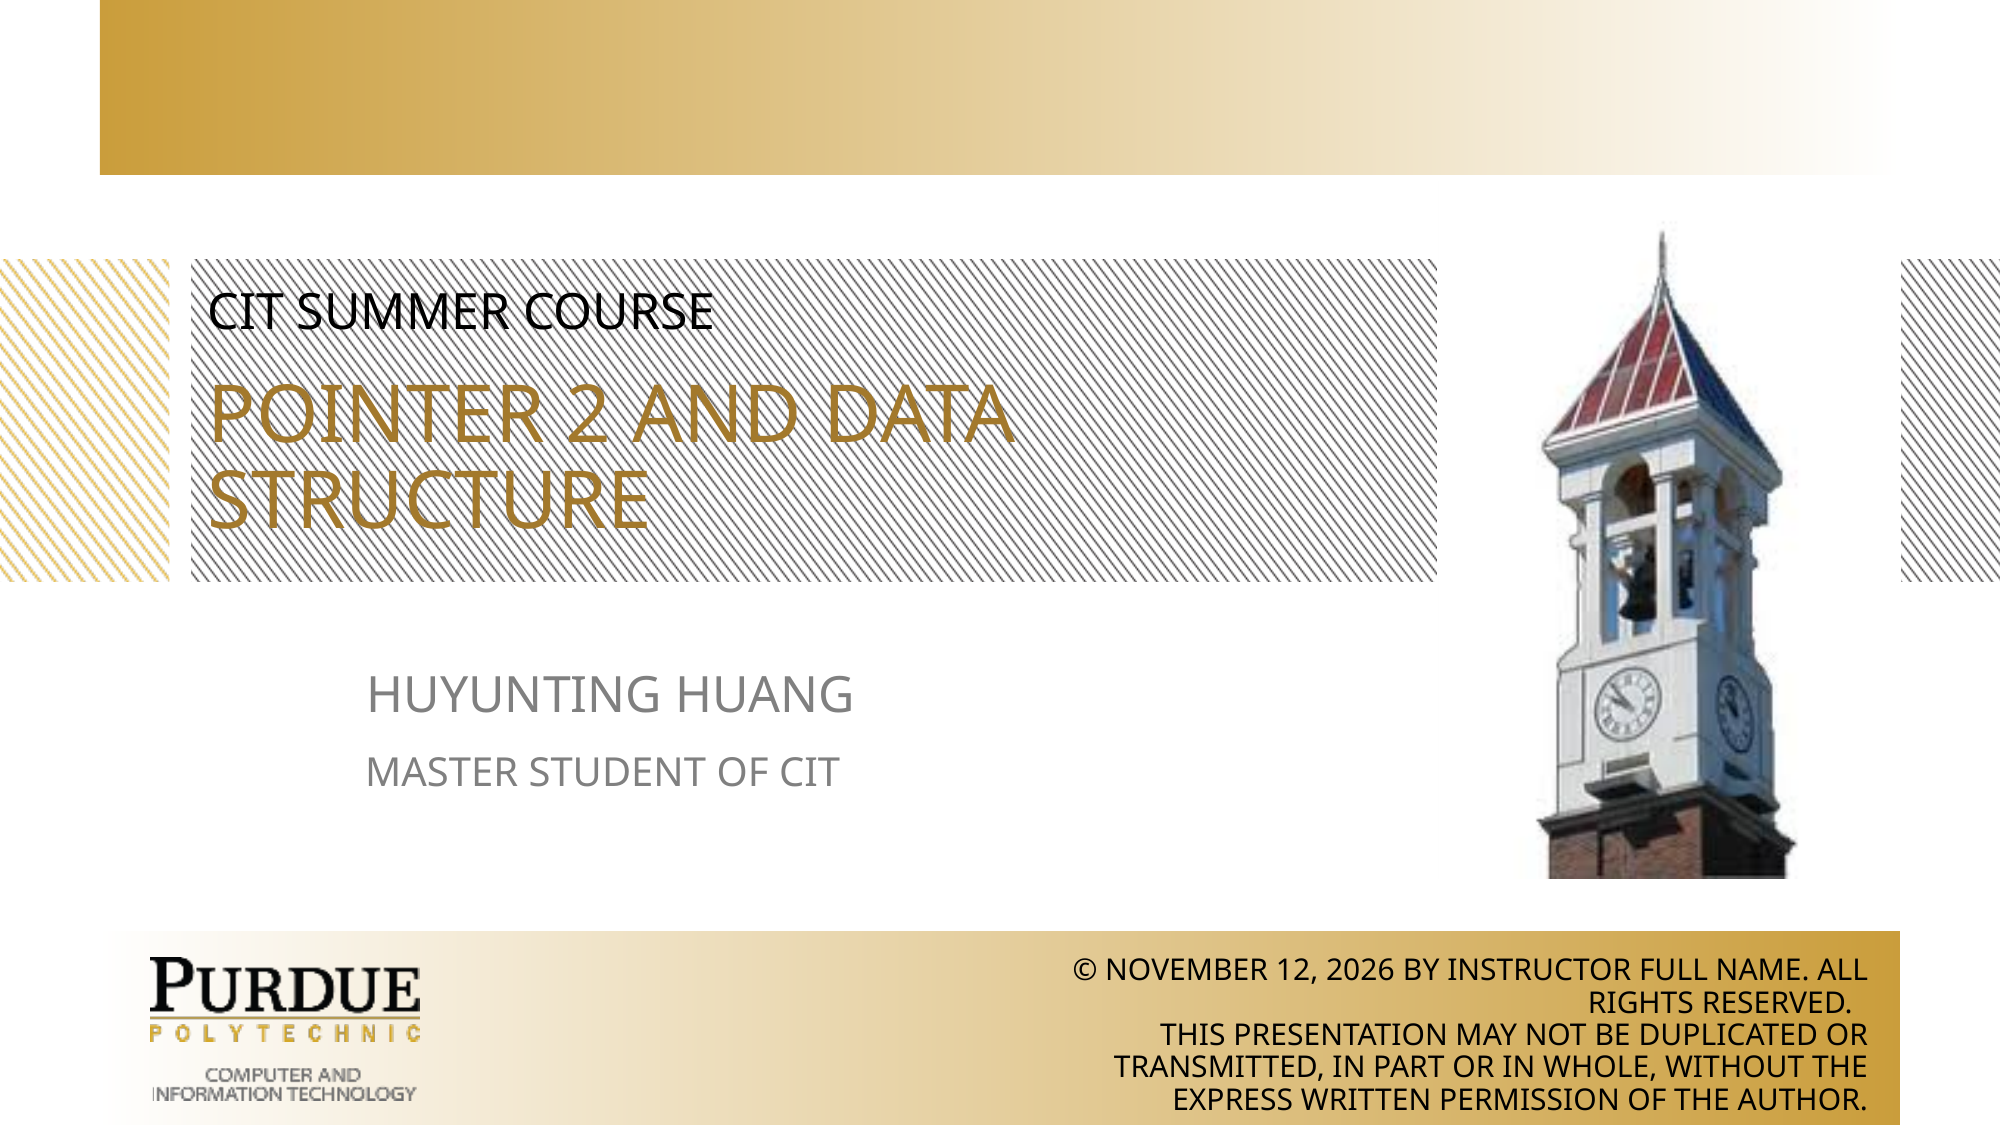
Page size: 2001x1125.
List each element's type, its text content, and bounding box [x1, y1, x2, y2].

subtitle pointer 2 and data Structure [192, 351, 1437, 568]
title CIT Summer Course [192, 274, 1282, 351]
text_box [99, 0, 1900, 175]
list © July 20, 2018 by INSTRUCTOR FULL NAME. All rights reserved. This presentation may not be duplicated or transmitted, in part or in whole, without the express written permission of the author. [1008, 965, 1884, 1102]
picture [1437, 181, 1901, 879]
text_box [99, 931, 1900, 1125]
list Master Student of CIT [349, 724, 1437, 823]
list Huyunting Huang [351, 618, 1437, 724]
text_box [149, 957, 420, 1101]
